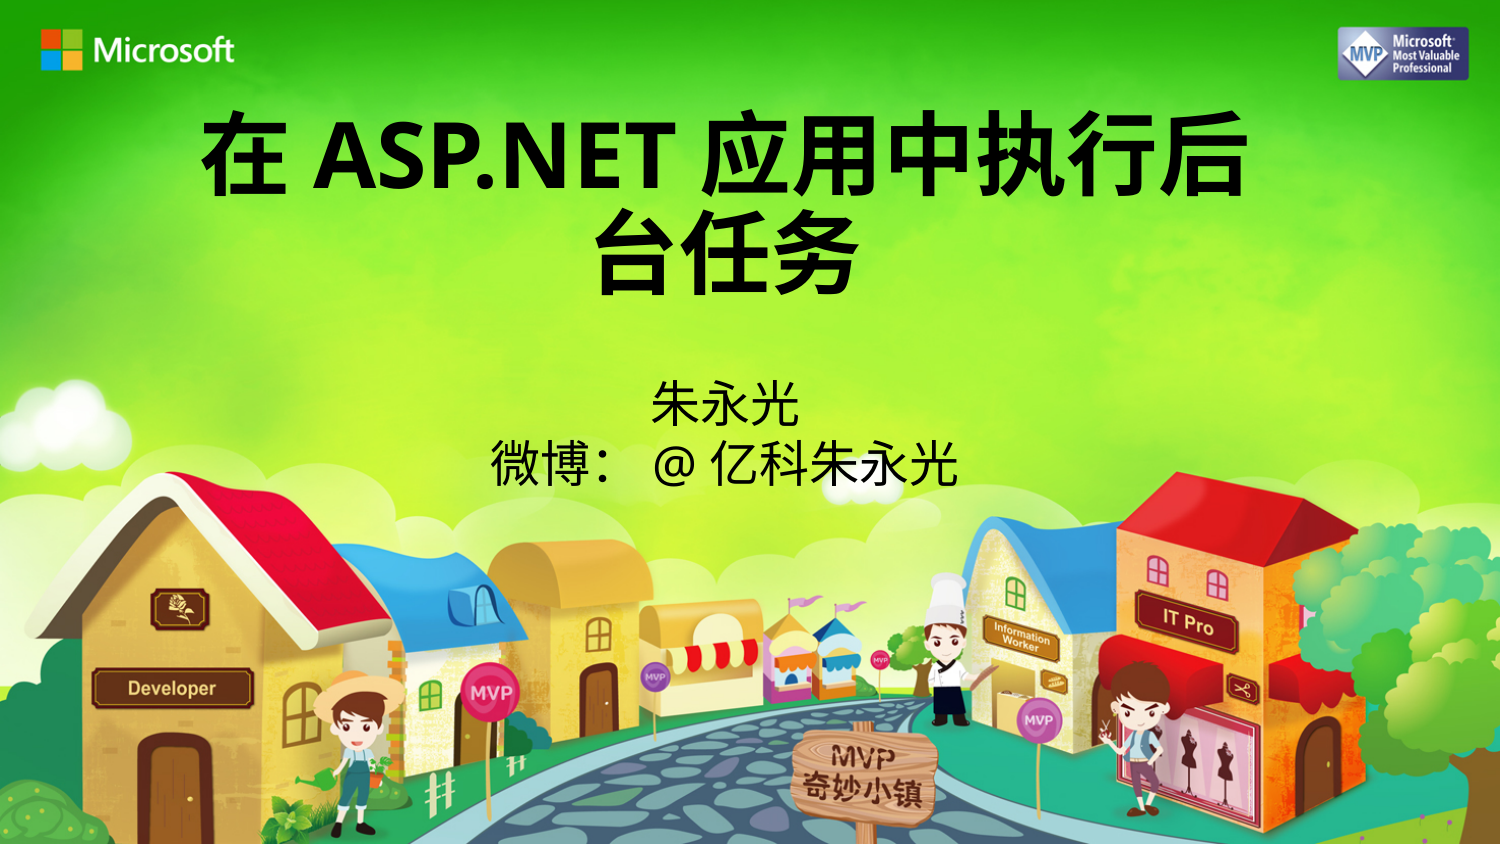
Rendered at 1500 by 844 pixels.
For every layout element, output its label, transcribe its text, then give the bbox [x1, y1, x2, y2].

subtitle 朱永光 微博：@亿科朱永光 [158, 365, 1292, 569]
picture [0, 0, 1500, 844]
title 在ASP.NET应用中执行后台任务 [158, 71, 1292, 365]
